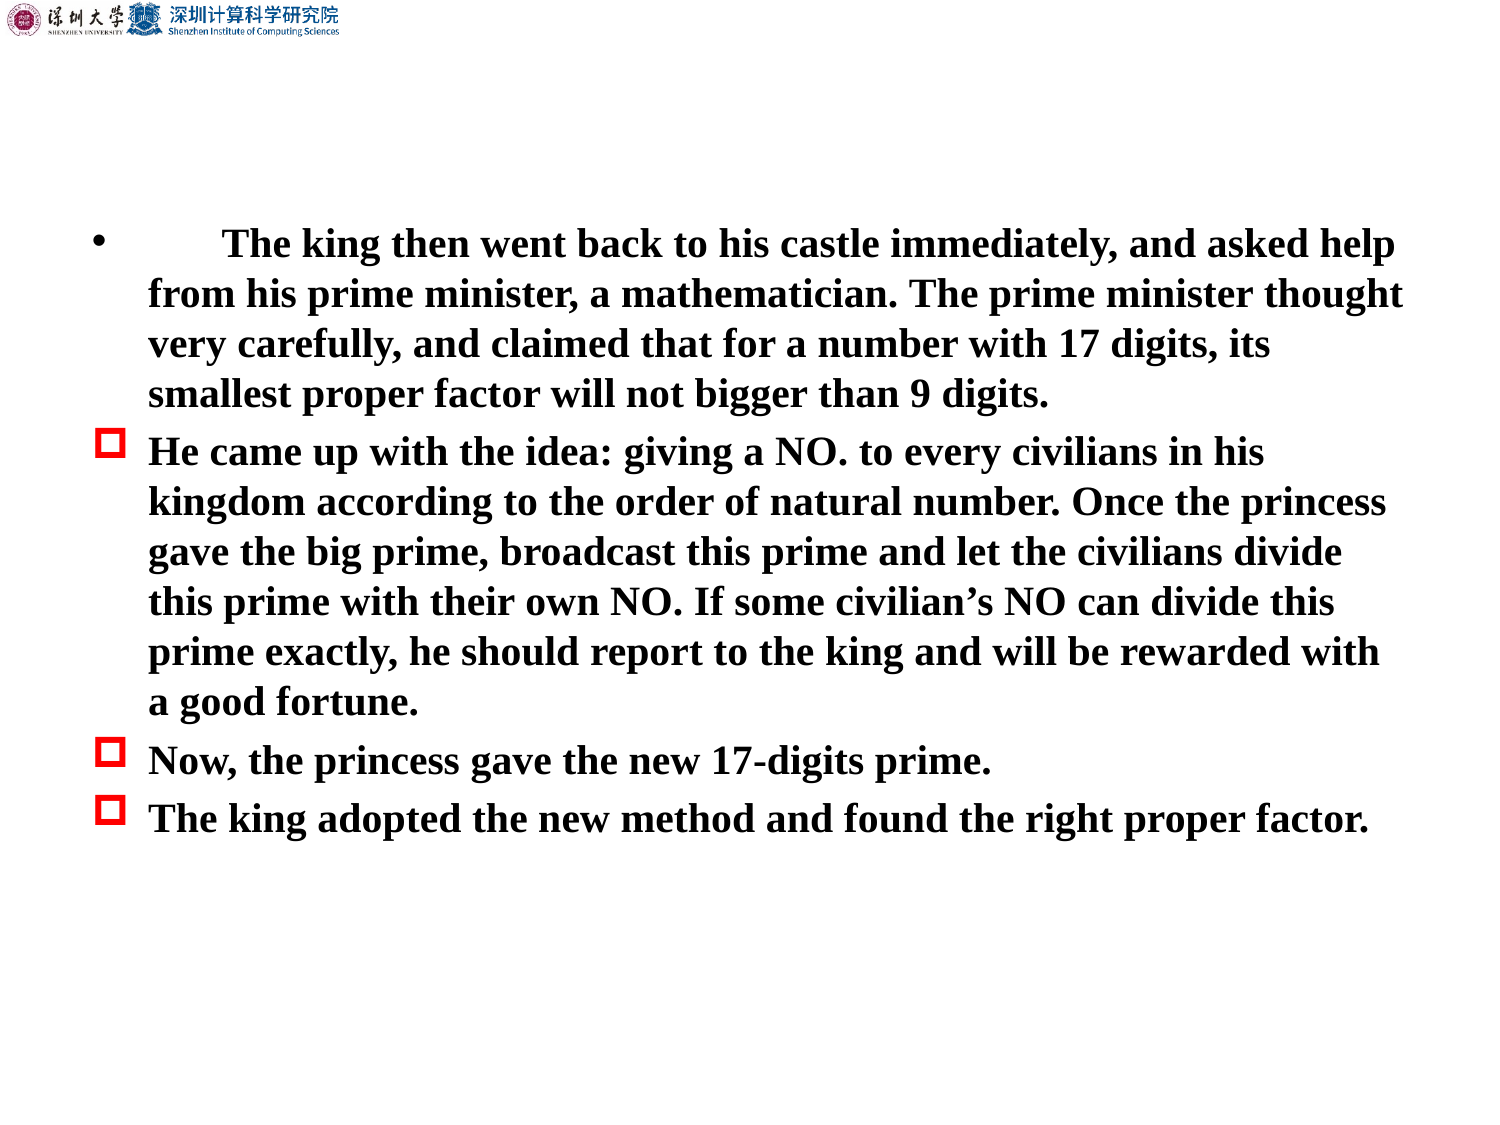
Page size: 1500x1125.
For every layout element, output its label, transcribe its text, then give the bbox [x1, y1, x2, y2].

picture [125, 1, 340, 37]
list The king then went back to his castle immediately, and asked help from his prime minister, a mathematician. The prime minister thought very carefully, and claimed that for a number with 17 digits, its smallest proper factor will not bigger than 9 digits. He came up with the idea: giving a NO. to every civilians in his kingdom according to the order of natural number. Once the princess gave the big prime, broadcast this prime and let the civilians divide this prime with their own NO. If some civilian’s NO can divide this prime exactly, he should report to the king and will be rewarded with a good fortune. Now, the princess gave the new 17-digits prime. The king adopted the new method and found the right proper factor. [76, 207, 1428, 1006]
picture [5, 1, 124, 36]
